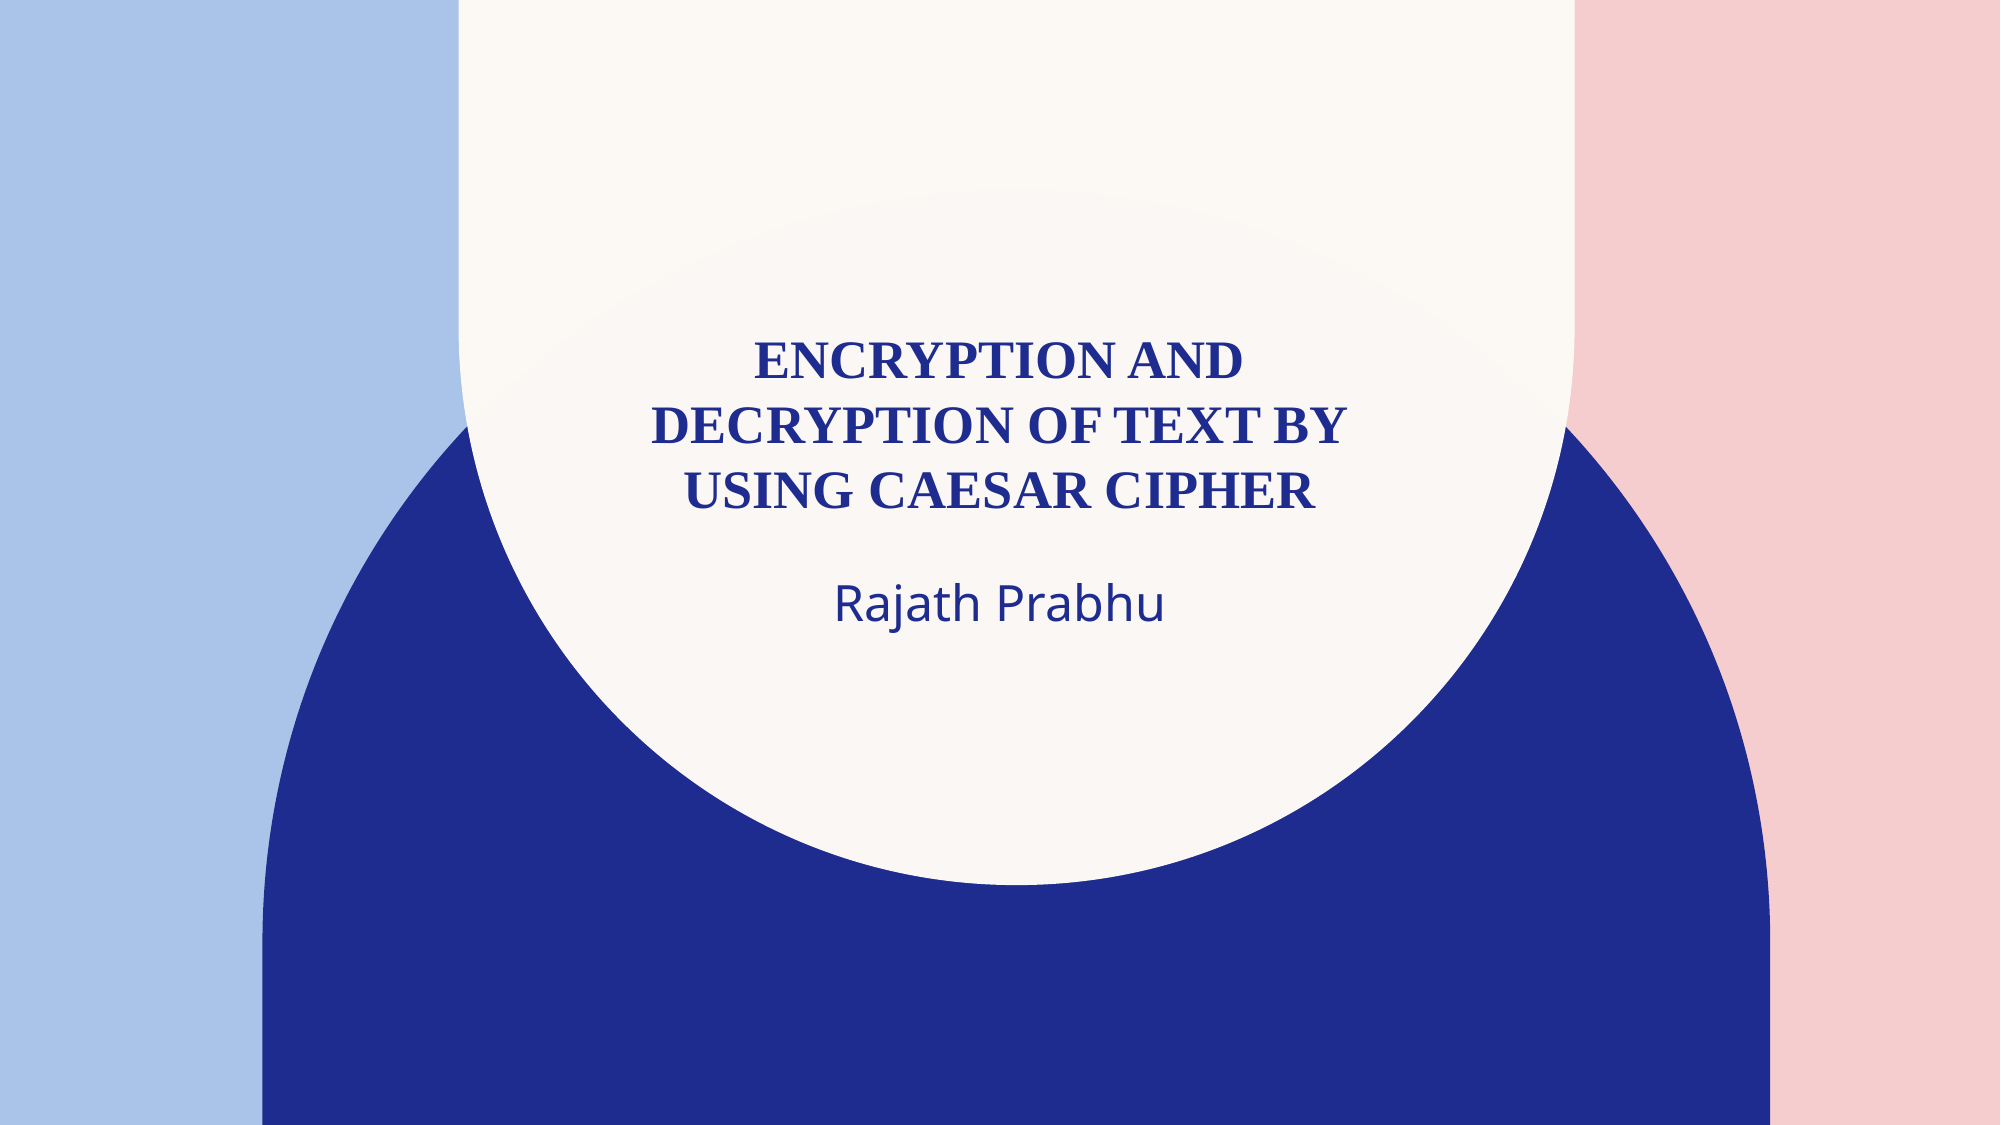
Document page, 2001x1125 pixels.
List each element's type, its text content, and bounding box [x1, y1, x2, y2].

title Encryption and Decryption of Text By Using Caesar Cipher [558, 325, 1442, 527]
subtitle Rajath Prabhu [713, 571, 1287, 716]
